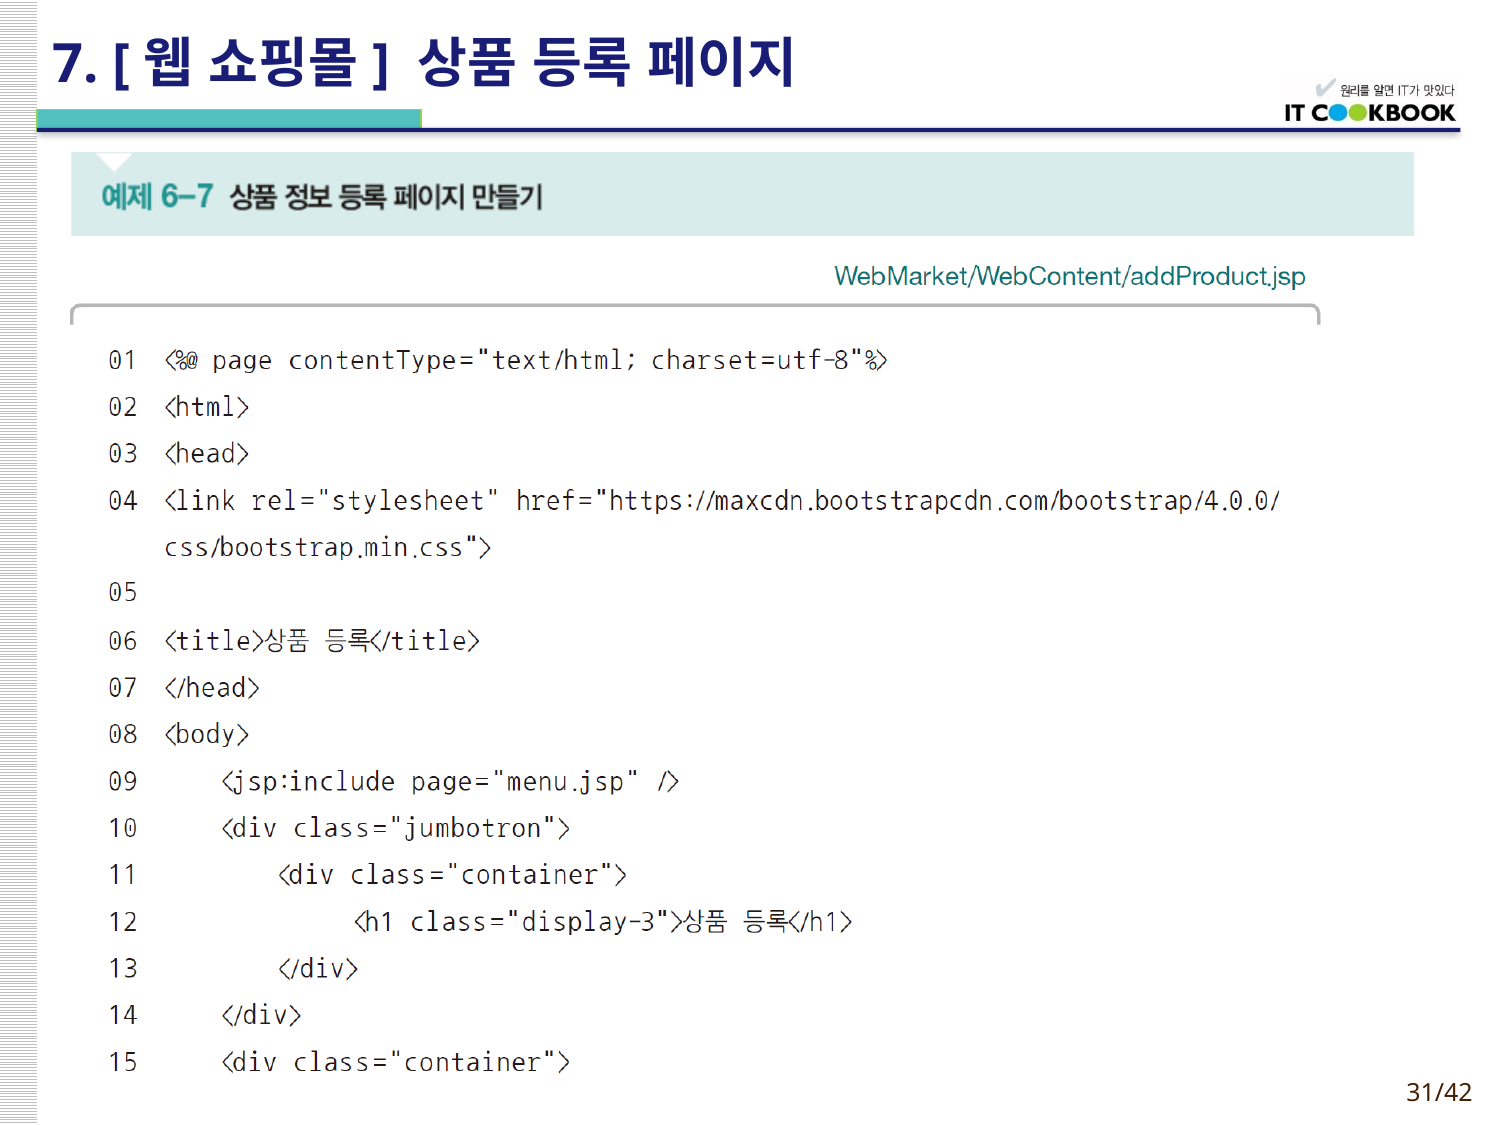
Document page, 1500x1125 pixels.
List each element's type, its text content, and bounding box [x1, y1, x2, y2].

picture [1281, 75, 1459, 123]
picture [70, 152, 1416, 236]
title 7. [웹 쇼핑몰] 상품 등록 페이지 [37, 13, 1278, 109]
picture [70, 255, 1356, 1079]
